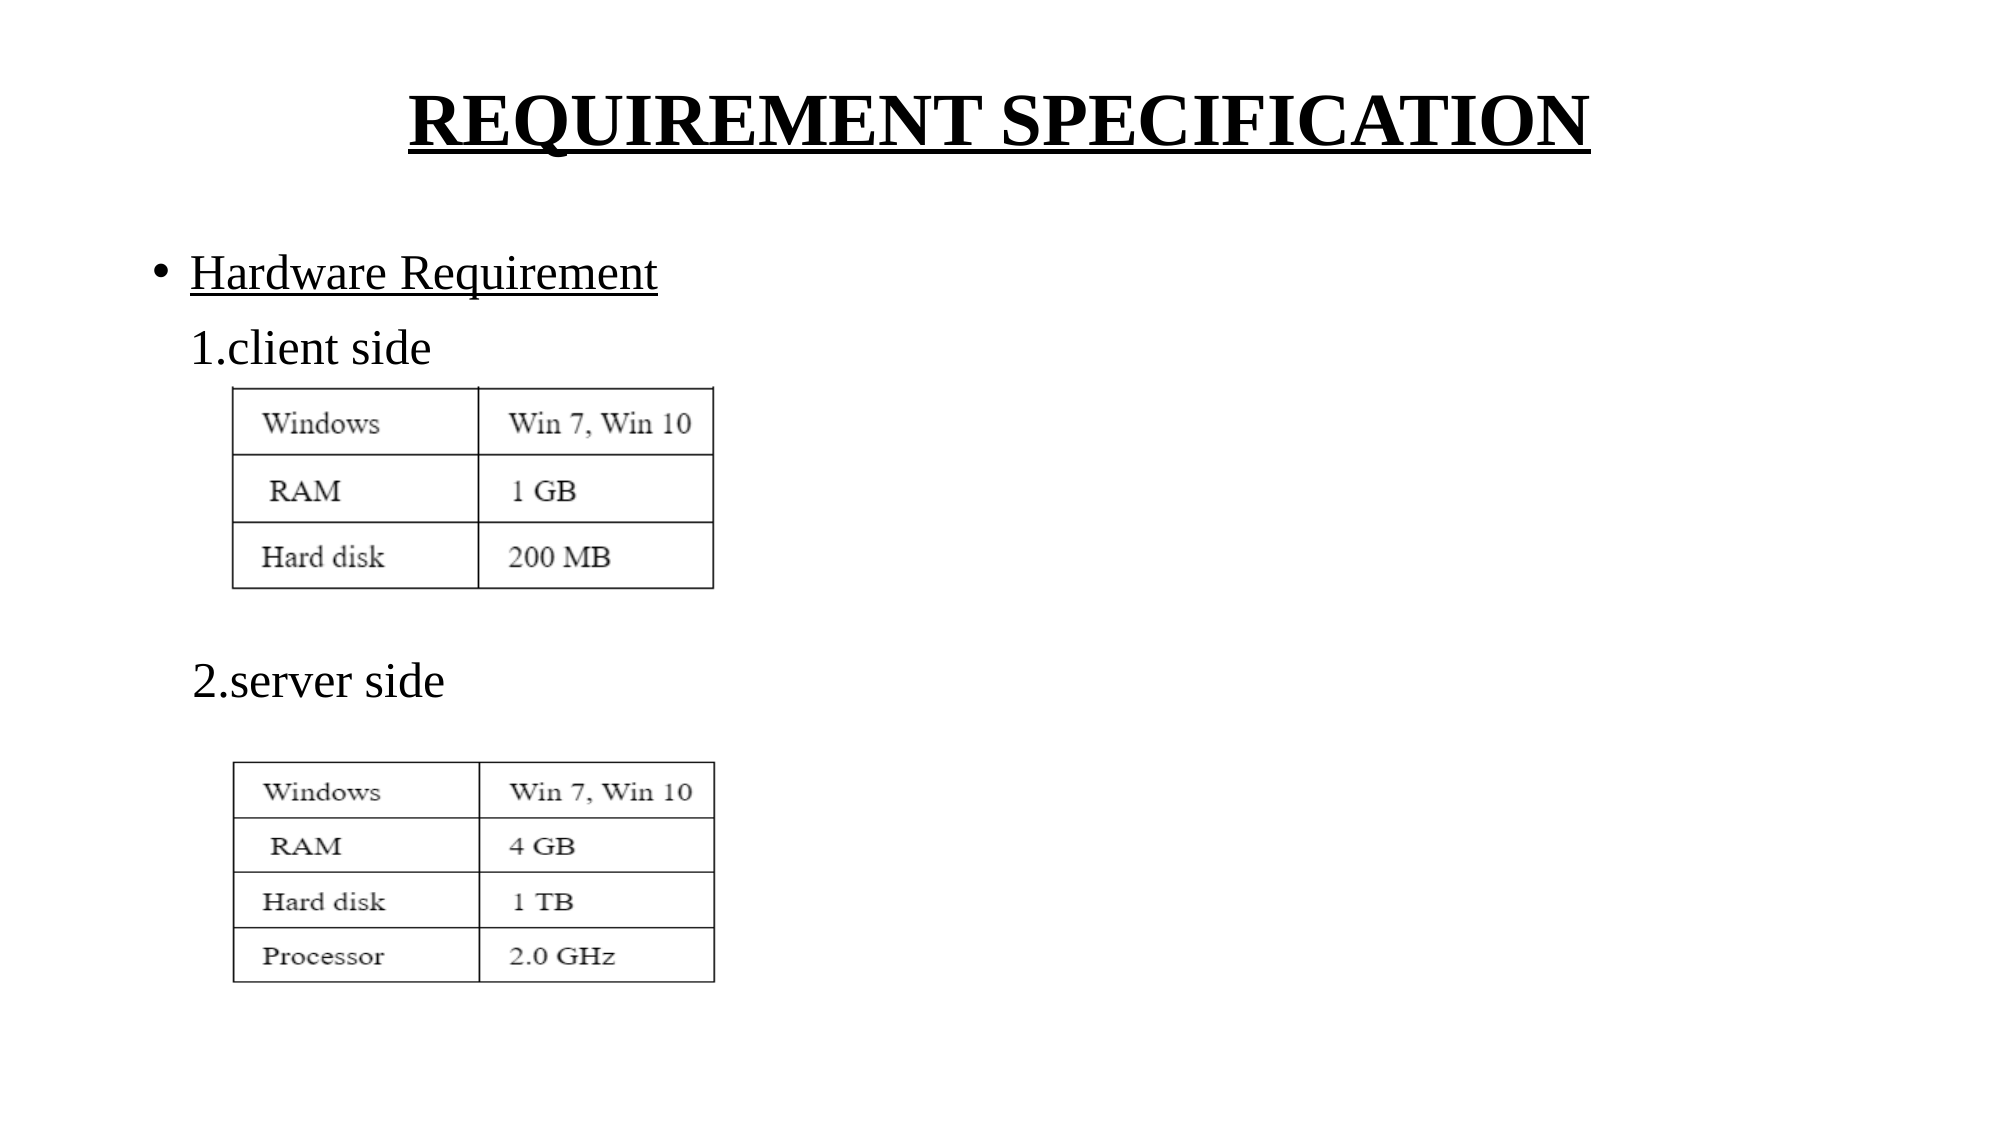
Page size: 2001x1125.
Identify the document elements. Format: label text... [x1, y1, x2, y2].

picture [230, 757, 757, 1016]
picture [226, 382, 755, 616]
list Hardware Requirement 1.client side 2.server side [137, 239, 1863, 1014]
title REQUIREMENT SPECIFICATION [137, 29, 1863, 213]
